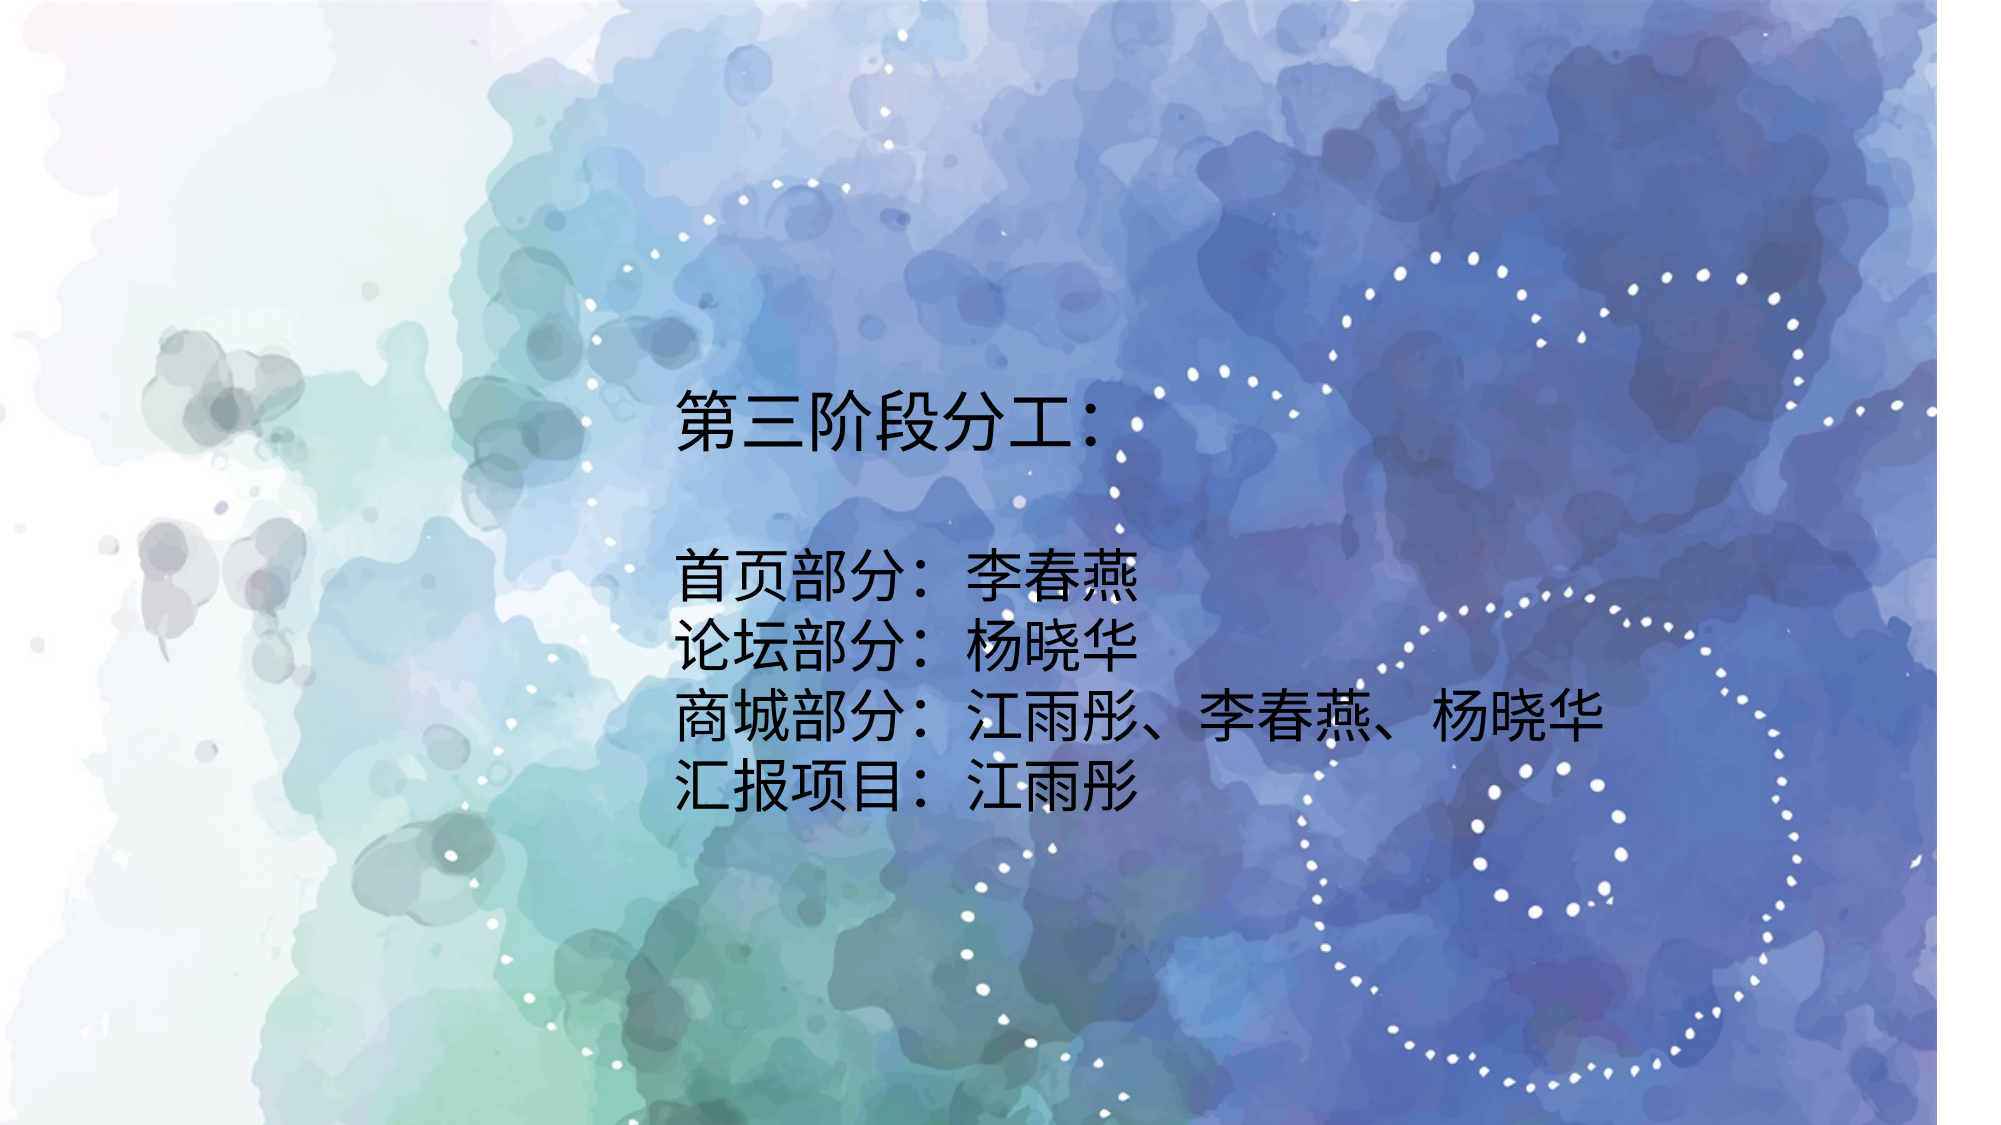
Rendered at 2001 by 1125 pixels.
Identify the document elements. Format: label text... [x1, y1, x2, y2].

text_box 第三阶段分工： 首页部分：李春燕 论坛部分：杨晓华 商城部分：江雨彤、李春燕、杨晓华 汇报项目：江雨彤 [659, 372, 1650, 872]
picture [0, 0, 2001, 1125]
